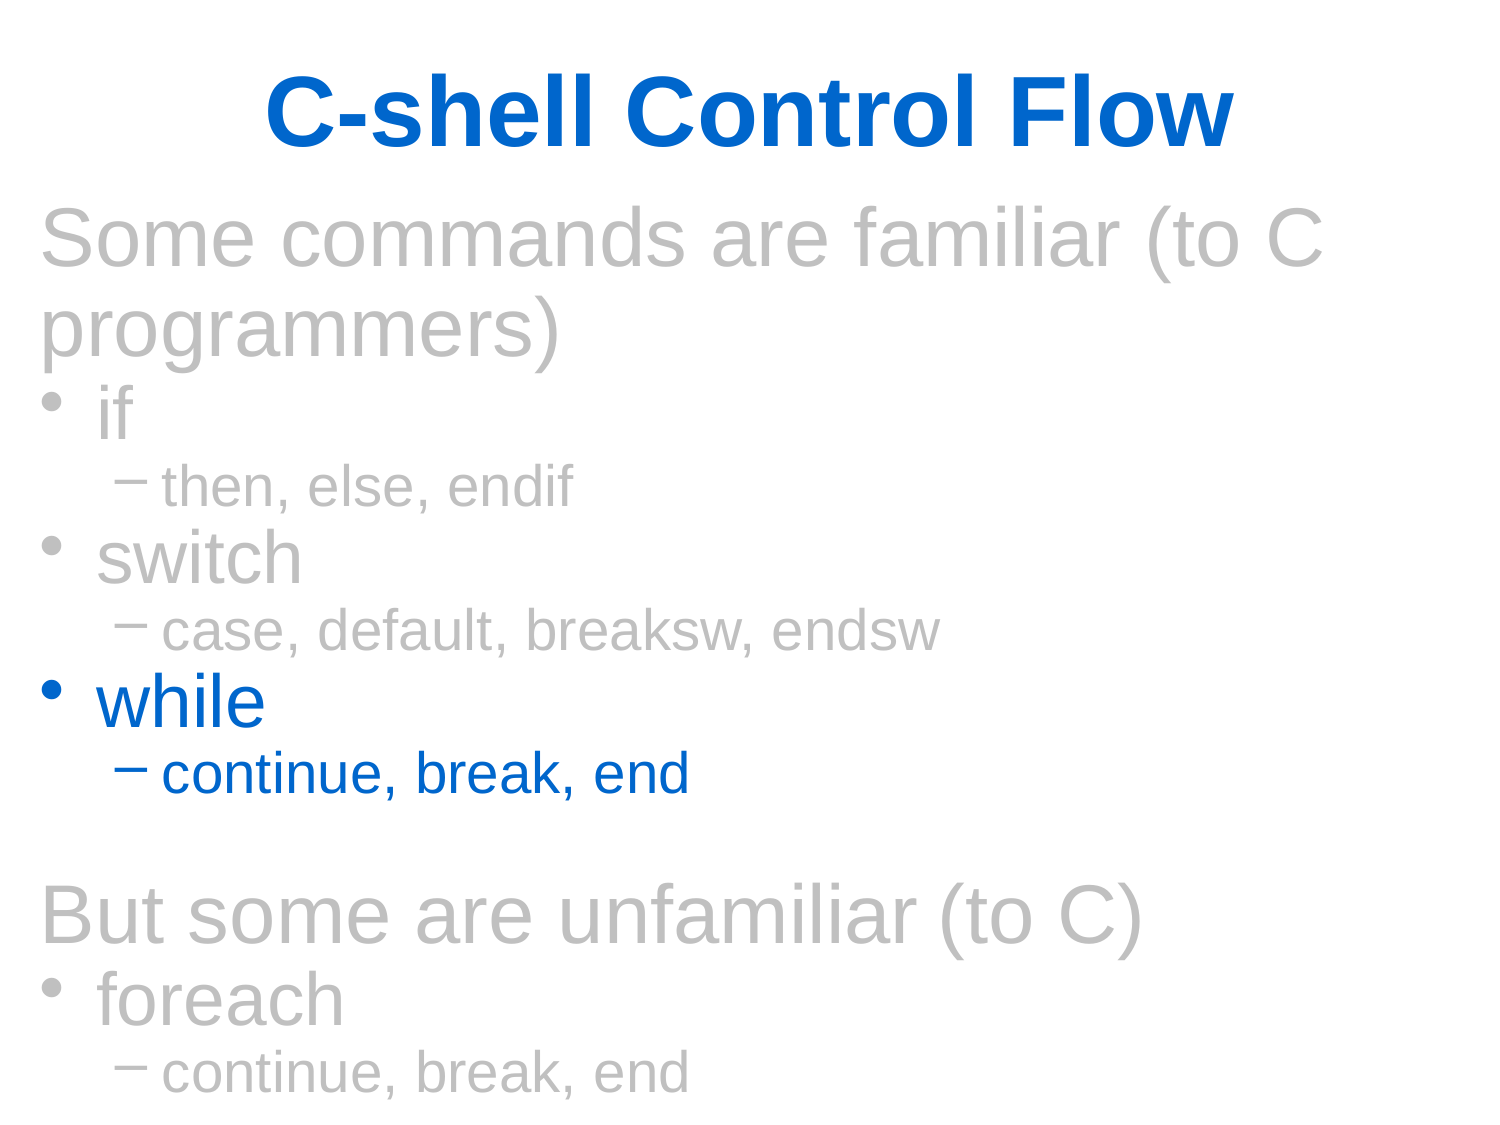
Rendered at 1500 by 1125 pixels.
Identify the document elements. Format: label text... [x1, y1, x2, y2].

title C-shell Control Flow [75, 12, 1425, 187]
list Some commands are familiar (to C programmers) if then, else, endif switch case, default, breaksw, endsw while continue, break, end But some are unfamiliar (to C) foreach continue, break, end [24, 187, 1463, 1125]
